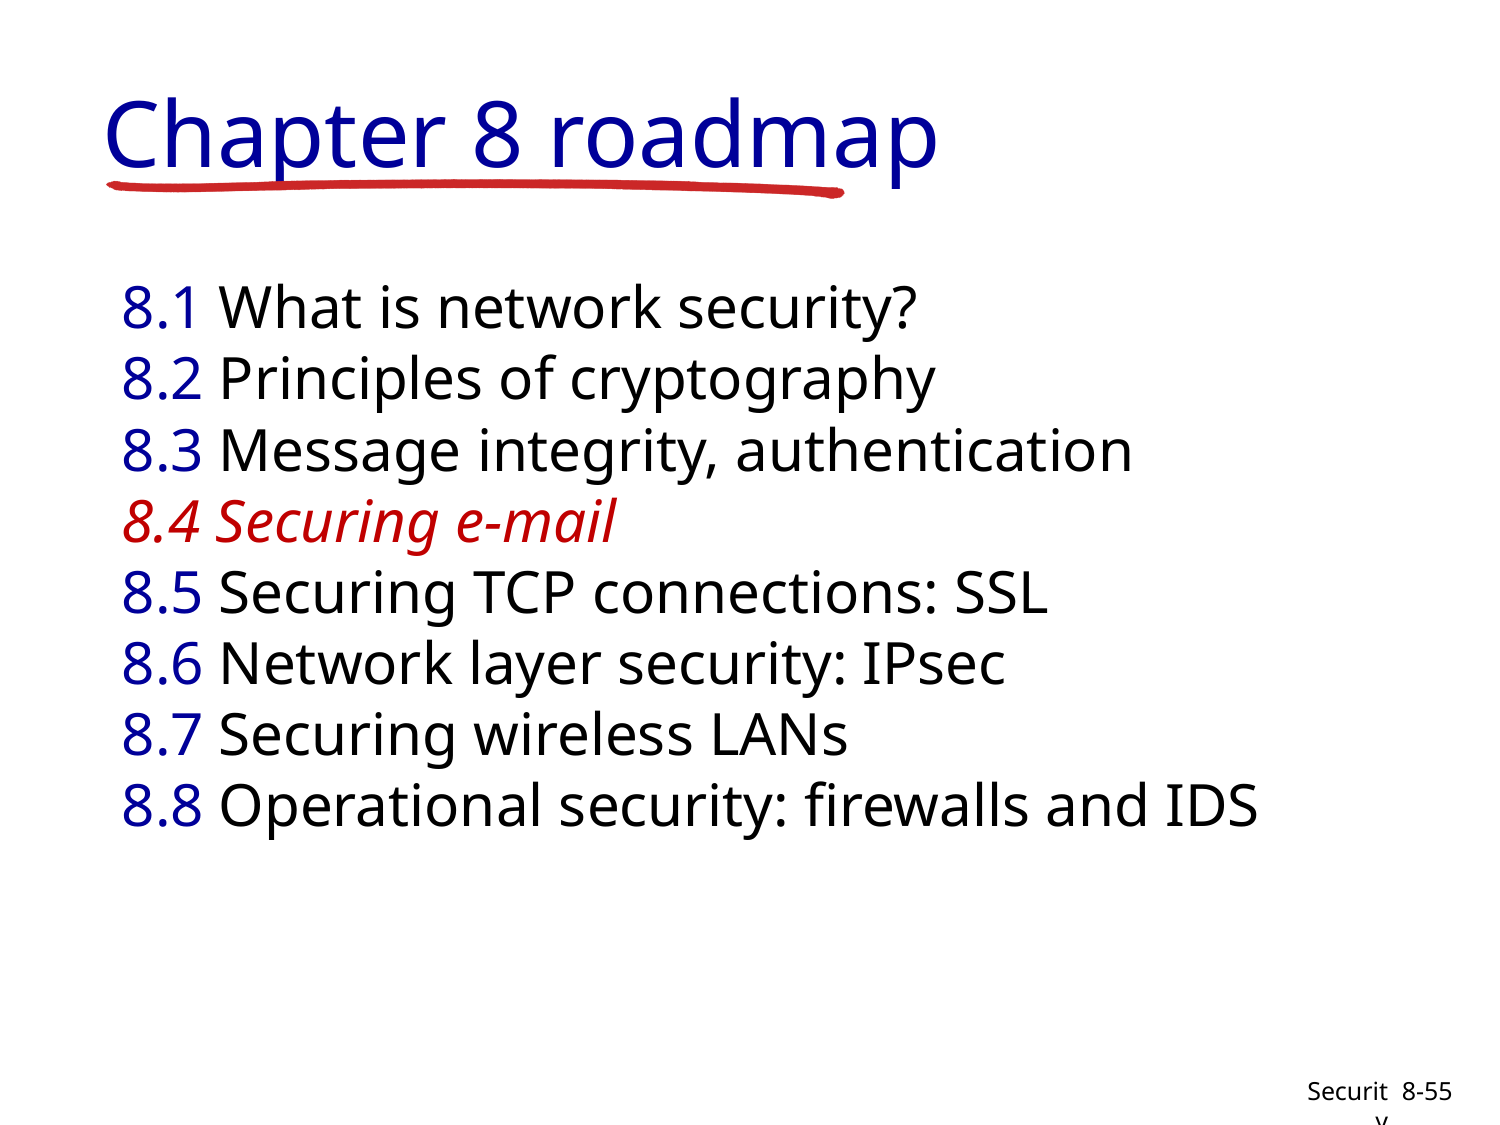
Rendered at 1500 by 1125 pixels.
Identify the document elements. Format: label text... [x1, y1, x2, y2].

list 8.1 What is network security? 8.2 Principles of cryptography 8.3 Message integrity, authentication 8.4 Securing e-mail 8.5 Securing TCP connections: SSL 8.6 Network layer security: IPsec 8.7 Securing wireless LANs 8.8 Operational security: firewalls and IDS [106, 273, 1382, 1037]
footer Security [1284, 1067, 1403, 1110]
text_box 8-55 [1387, 1068, 1500, 1113]
title Chapter 8 roadmap [87, 37, 1363, 225]
picture [103, 174, 854, 204]
